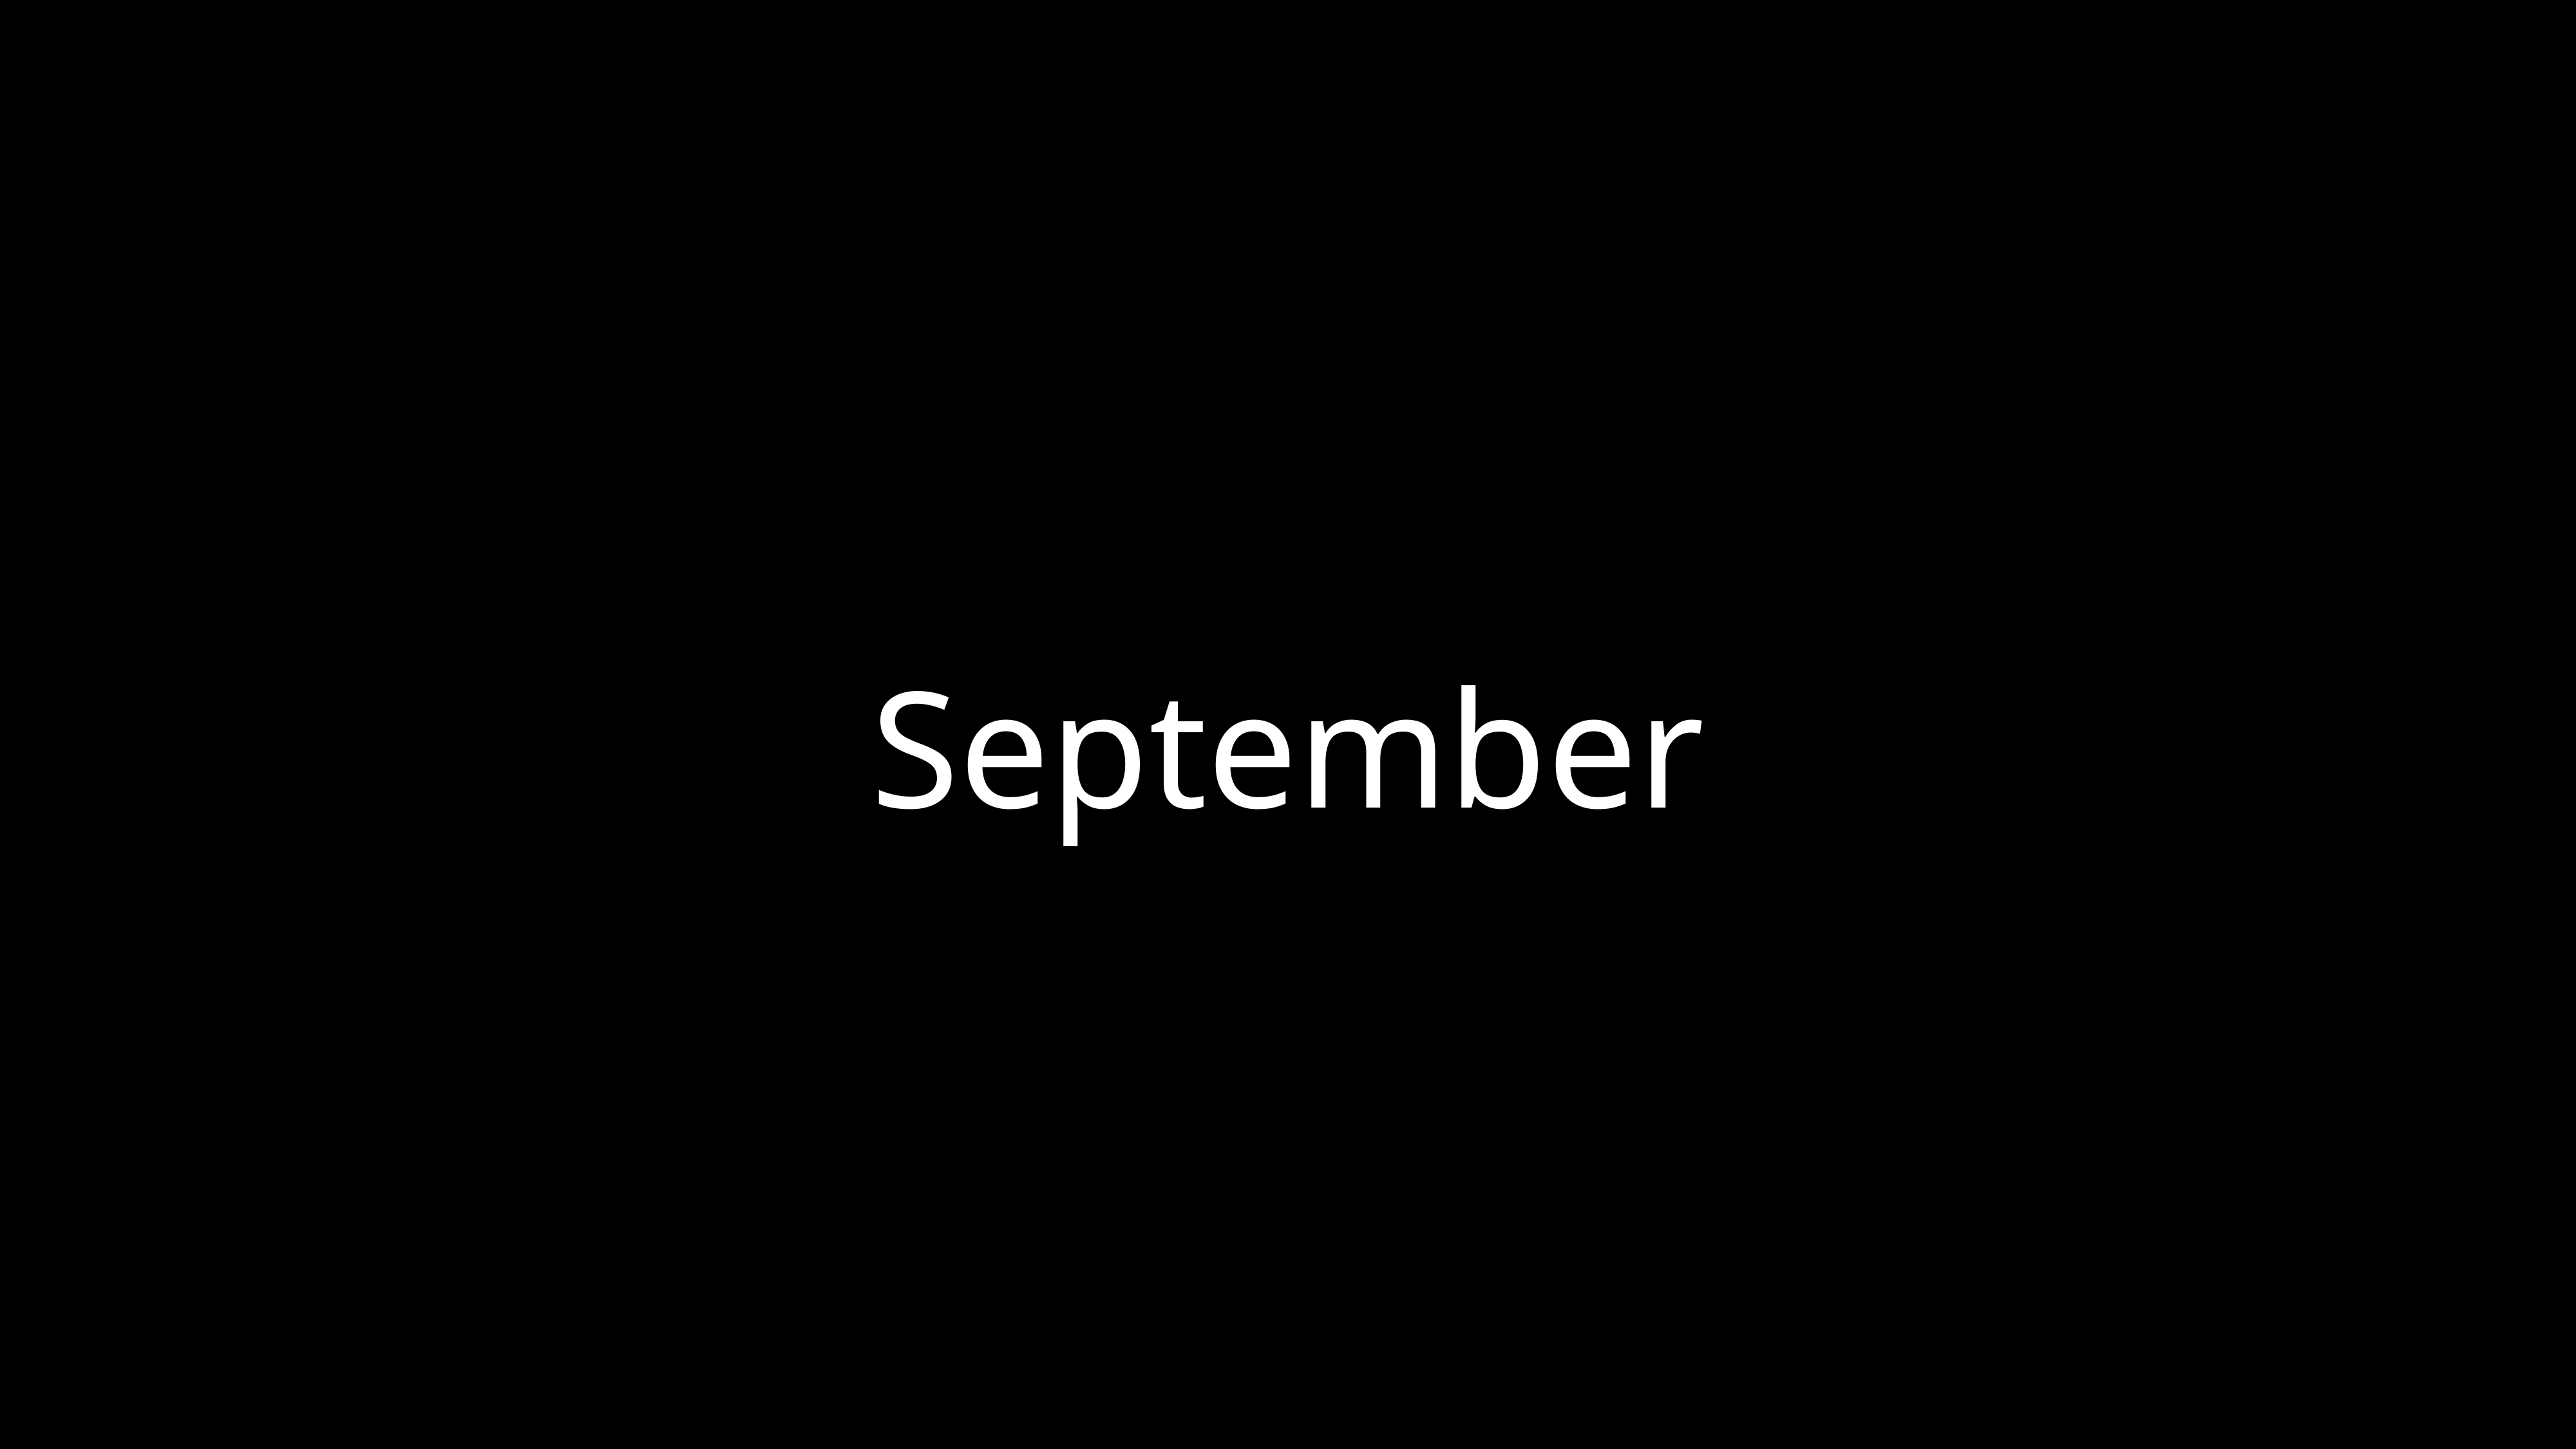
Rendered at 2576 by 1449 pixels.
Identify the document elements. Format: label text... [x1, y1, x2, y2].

text_box September [863, 601, 1713, 848]
